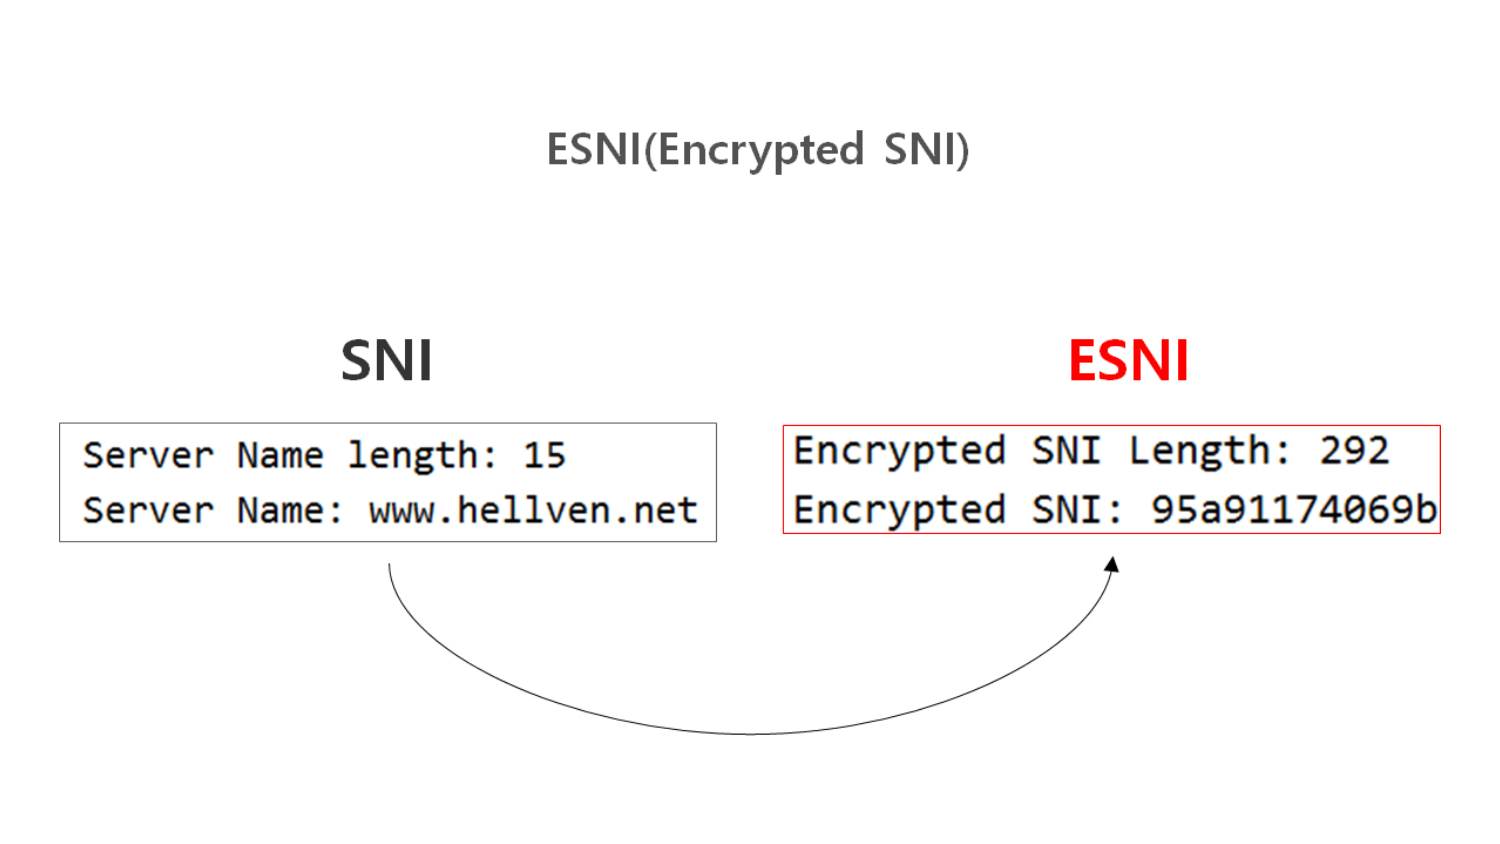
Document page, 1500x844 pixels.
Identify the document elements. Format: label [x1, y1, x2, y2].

picture [59, 108, 1441, 736]
